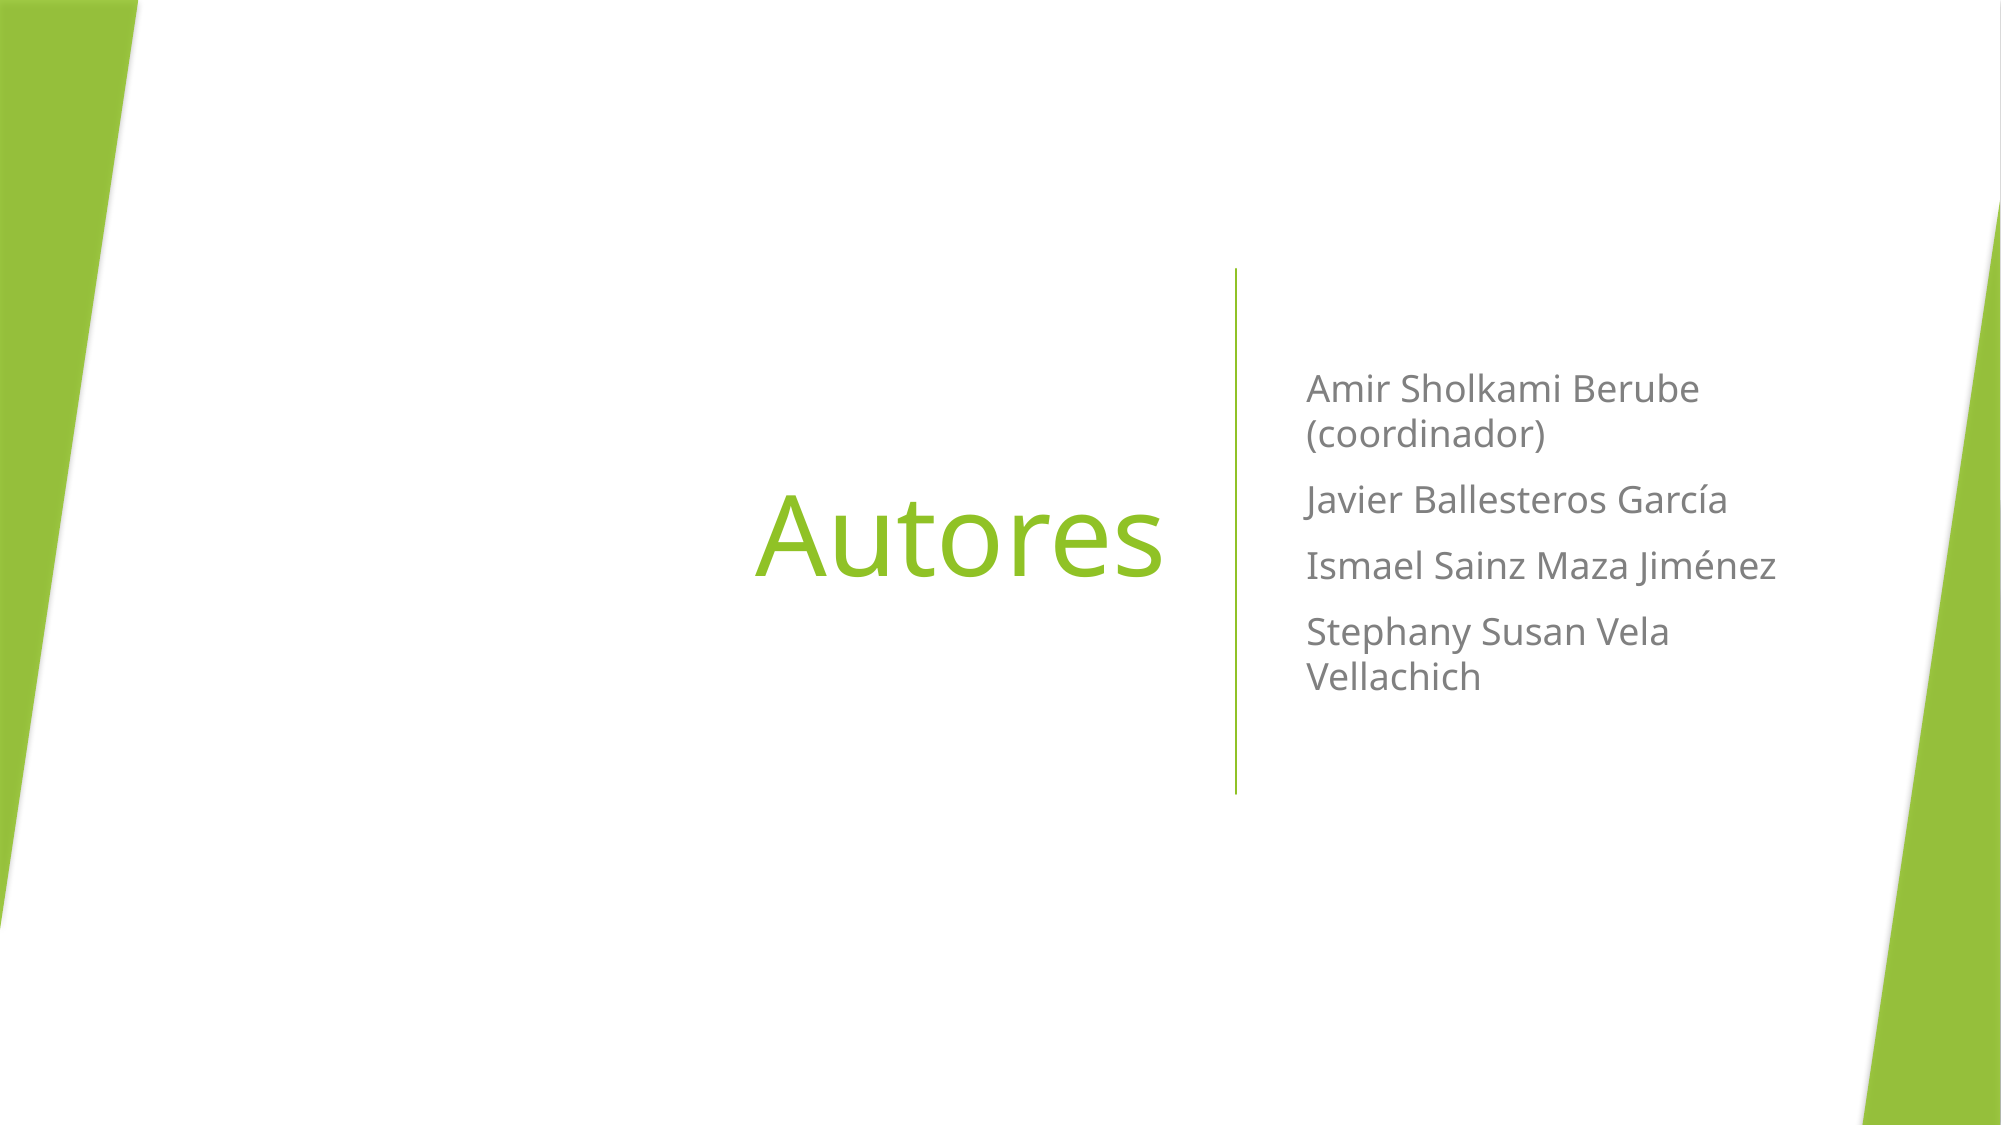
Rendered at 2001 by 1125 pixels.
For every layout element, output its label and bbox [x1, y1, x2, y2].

text_box [0, 0, 2000, 1125]
